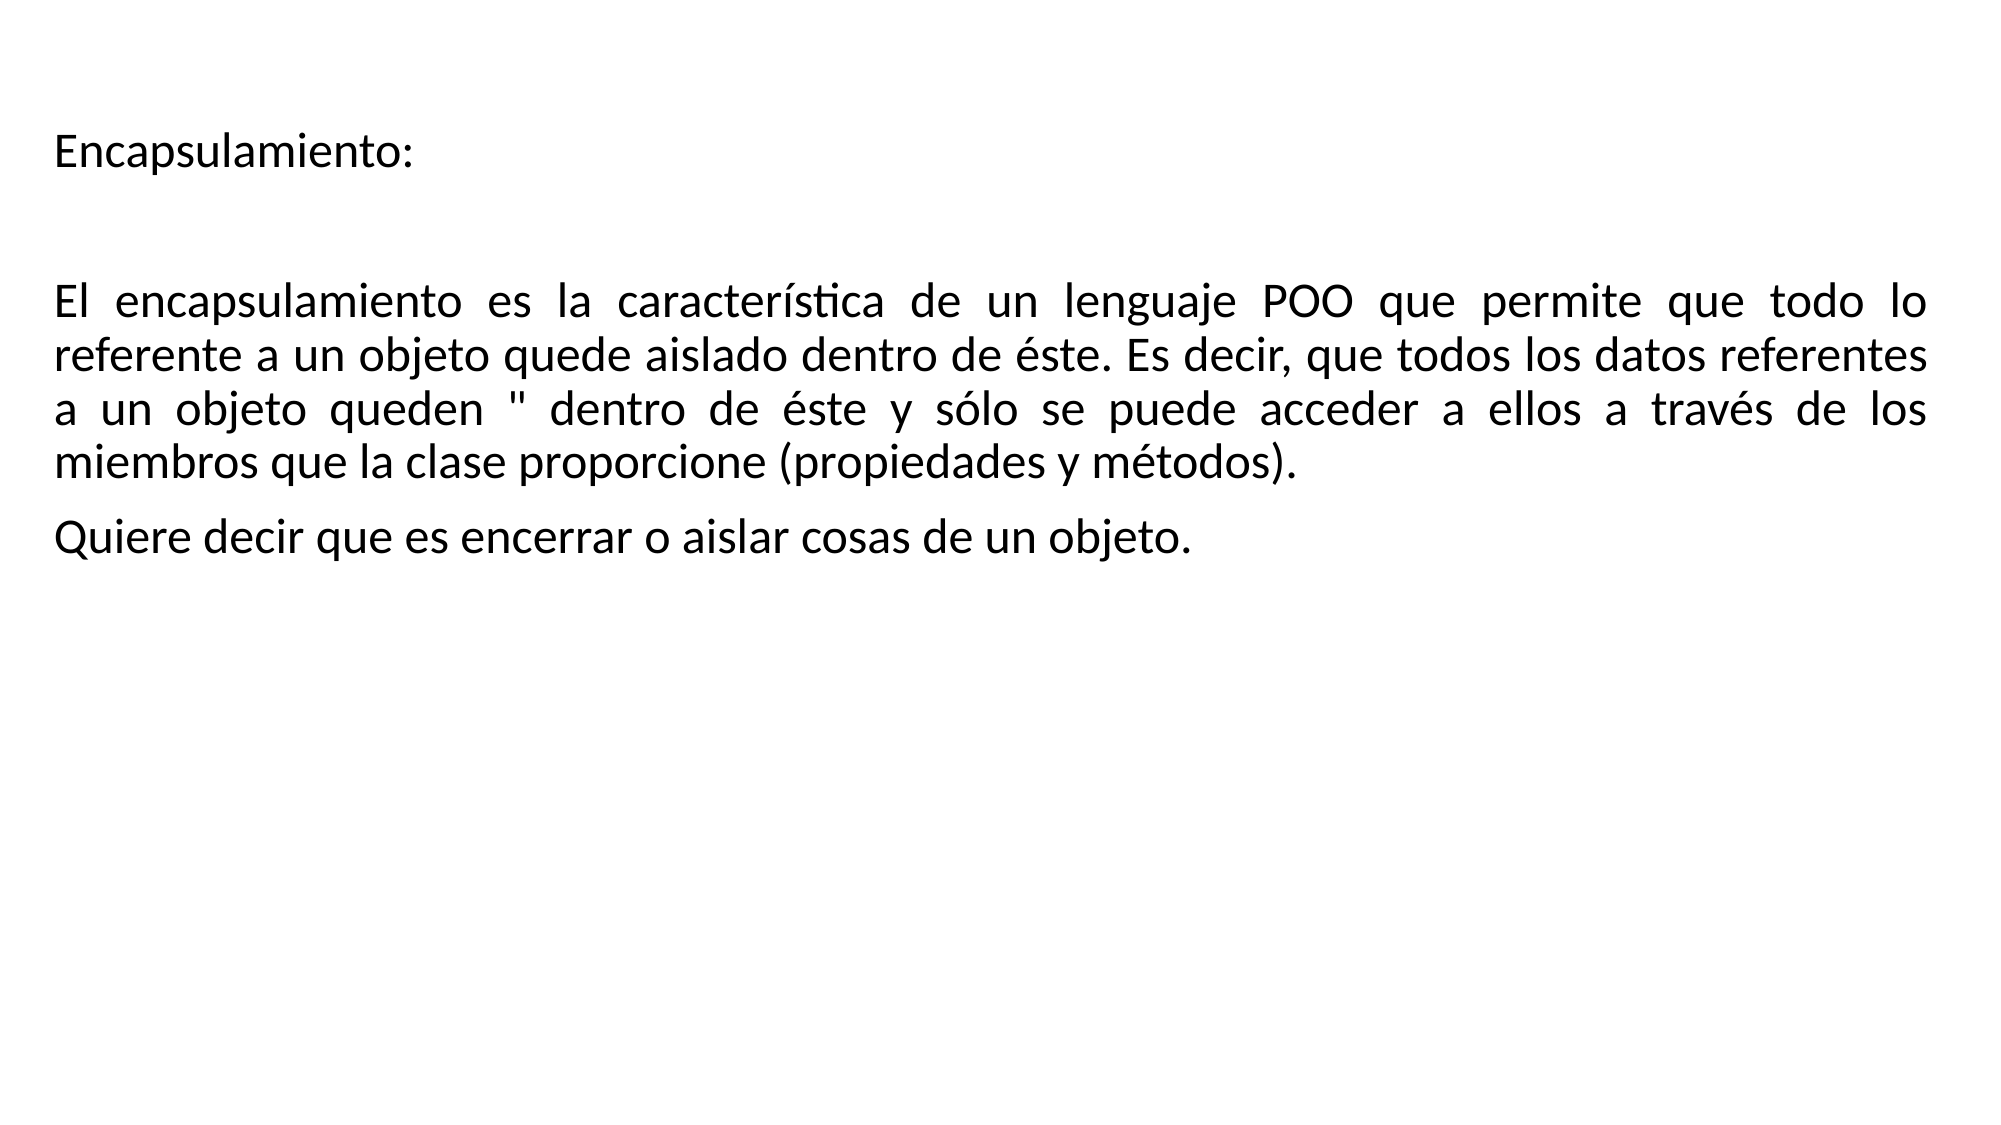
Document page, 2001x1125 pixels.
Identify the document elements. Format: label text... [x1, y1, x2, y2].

subtitle Encapsulamiento: El encapsulamiento es la característica de un lenguaje POO que permite que todo lo referente a un objeto quede aislado dentro de éste. Es decir, que todos los datos referentes a un objeto queden " dentro de éste y sólo se puede acceder a ellos a través de los miembros que la clase proporcione (propiedades y métodos). Quiere decir que es encerrar o aislar cosas de un objeto. [38, 116, 1944, 952]
